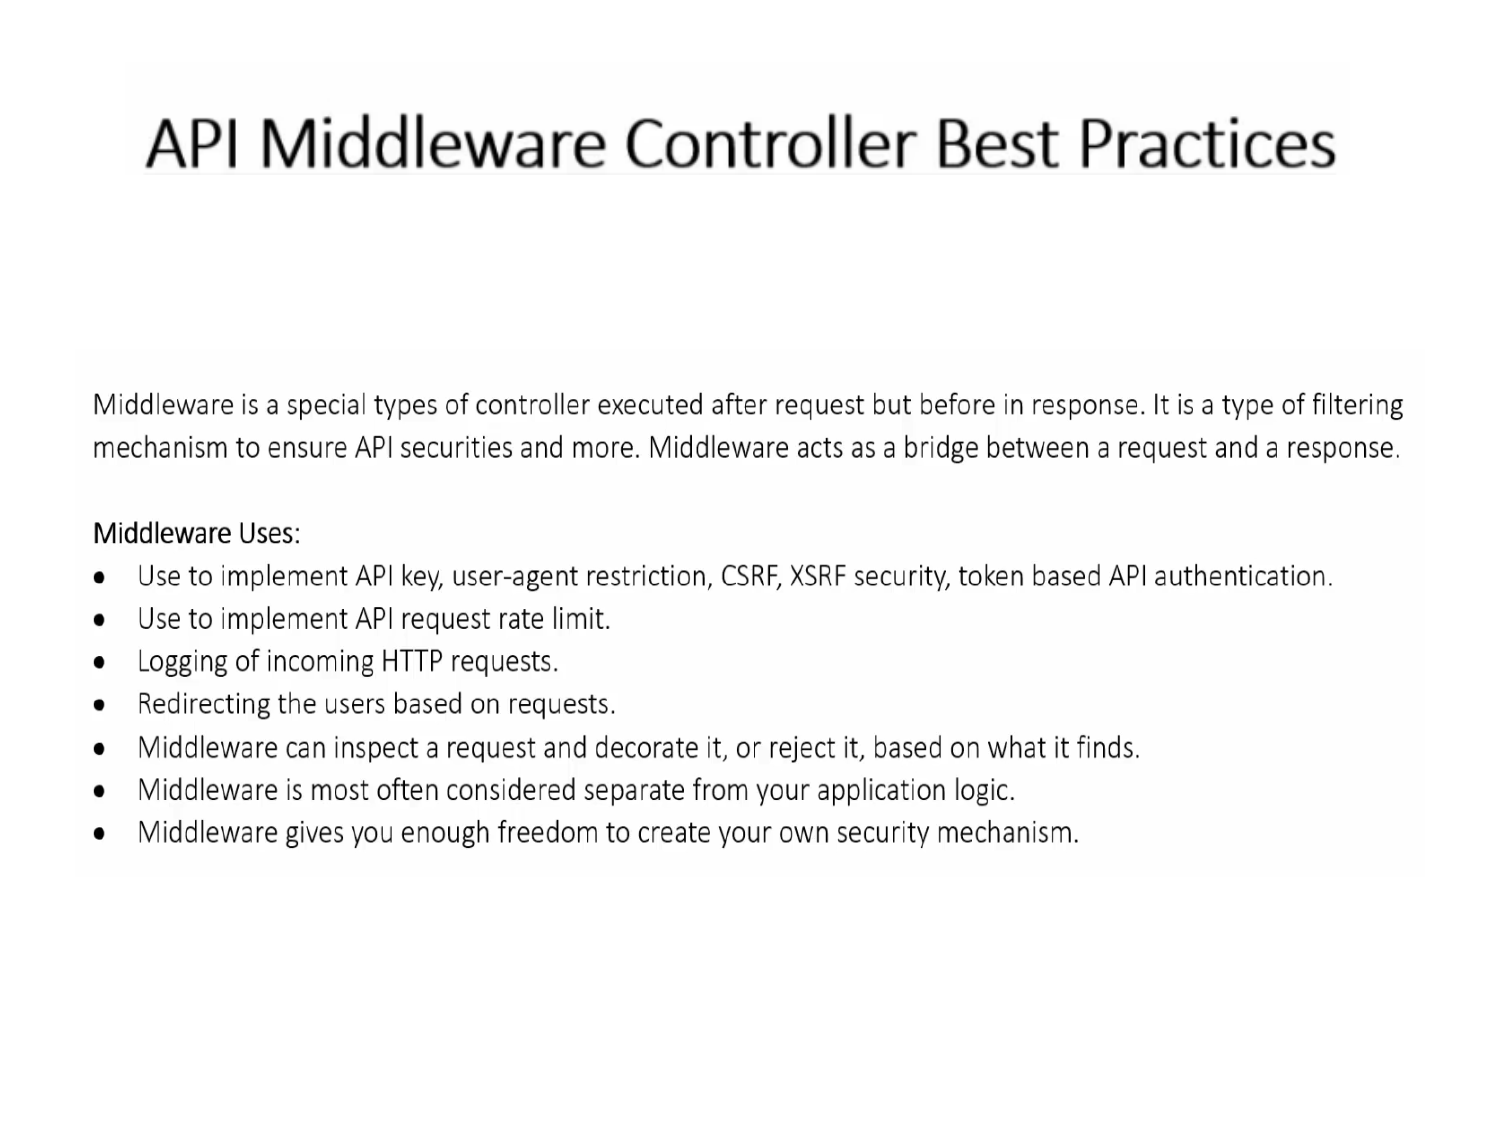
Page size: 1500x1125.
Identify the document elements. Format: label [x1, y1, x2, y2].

picture [124, 62, 1350, 176]
list [74, 349, 1426, 877]
